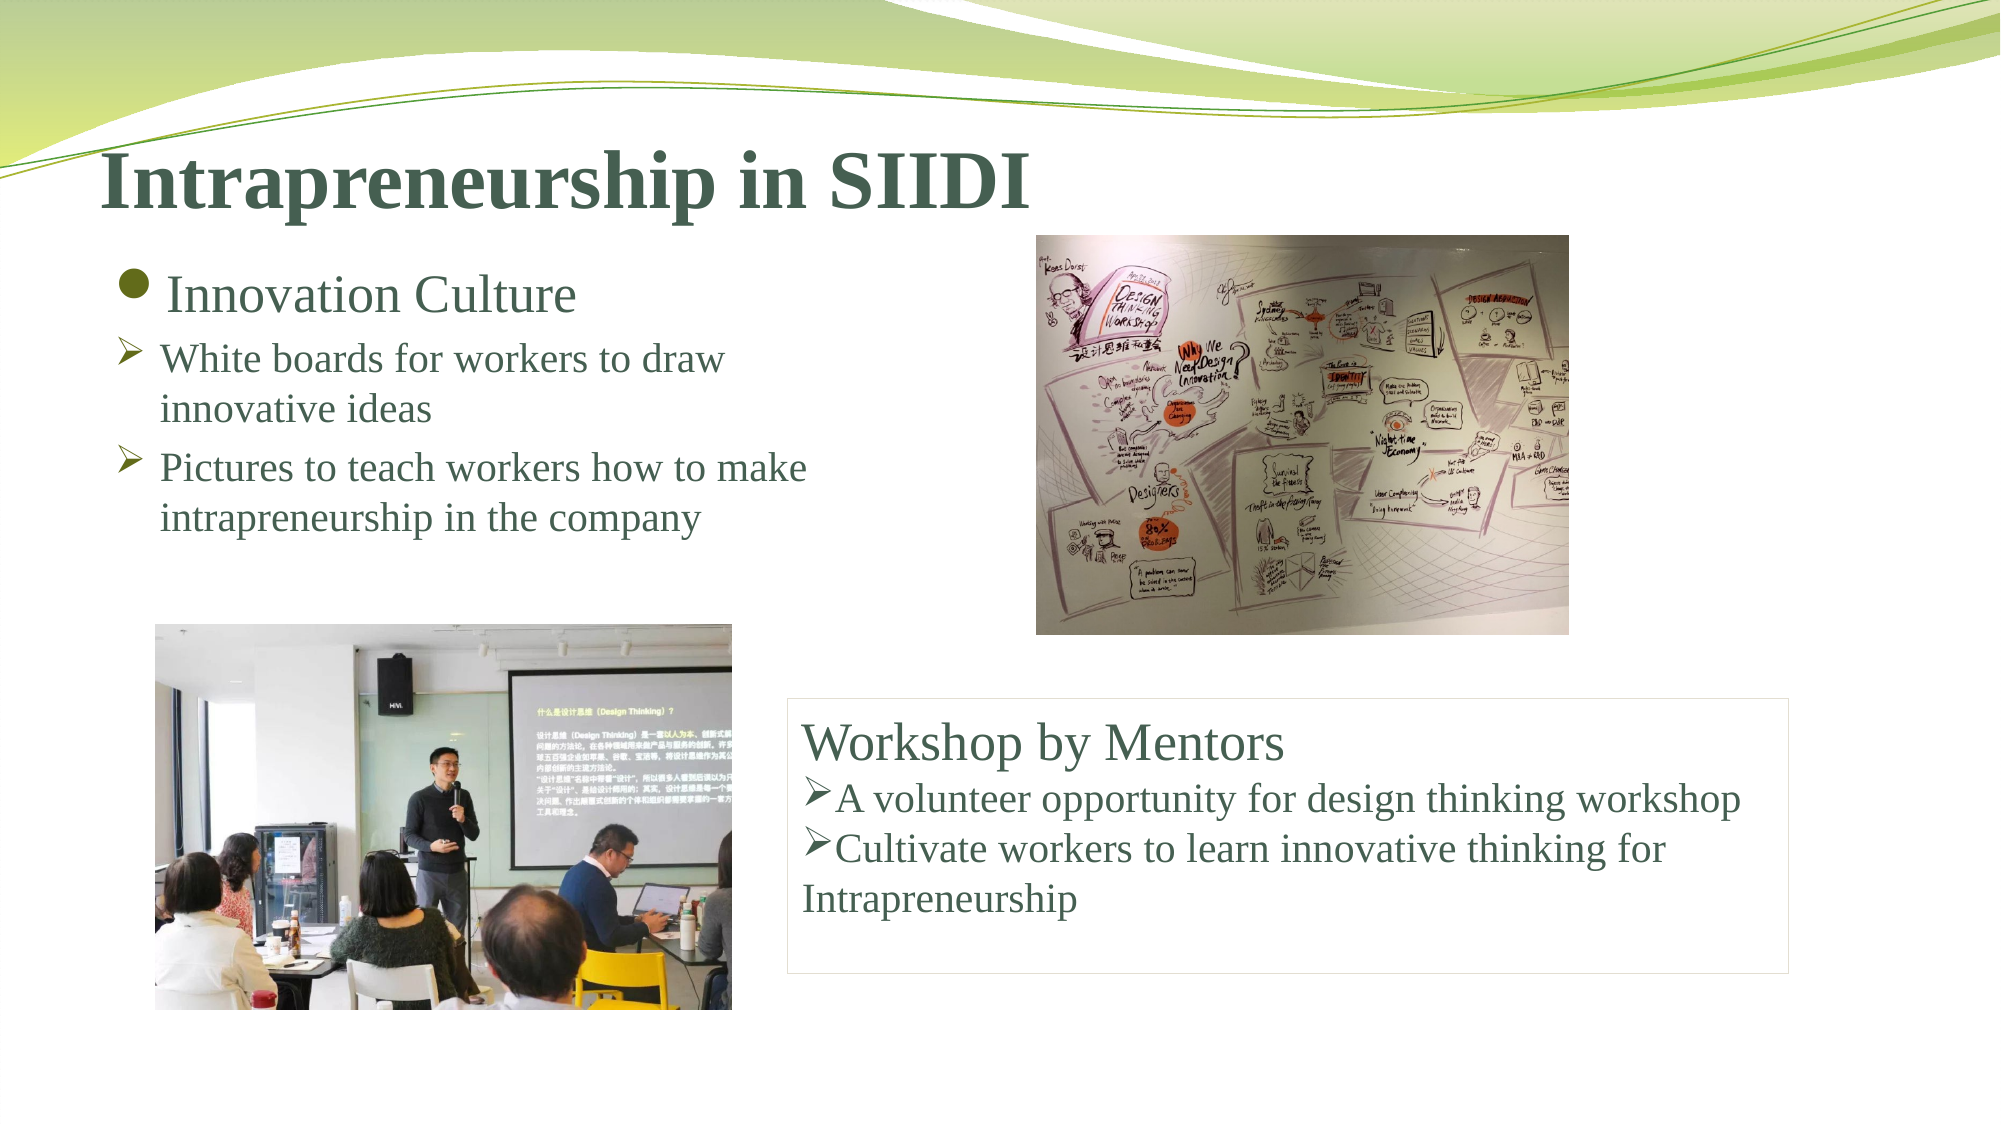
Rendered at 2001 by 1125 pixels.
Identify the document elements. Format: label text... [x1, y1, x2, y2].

list Innovation Culture White boards for workers to draw innovative ideas Pictures to teach workers how to make intrapreneurship in the company [99, 250, 921, 603]
picture [1036, 235, 1569, 636]
title Intrapreneurship in SIIDI [99, 115, 1900, 226]
picture [154, 624, 732, 1010]
text_box Workshop by Mentors A volunteer opportunity for design thinking workshop Cultivate workers to learn innovative thinking for Intrapreneurship [787, 698, 1789, 974]
